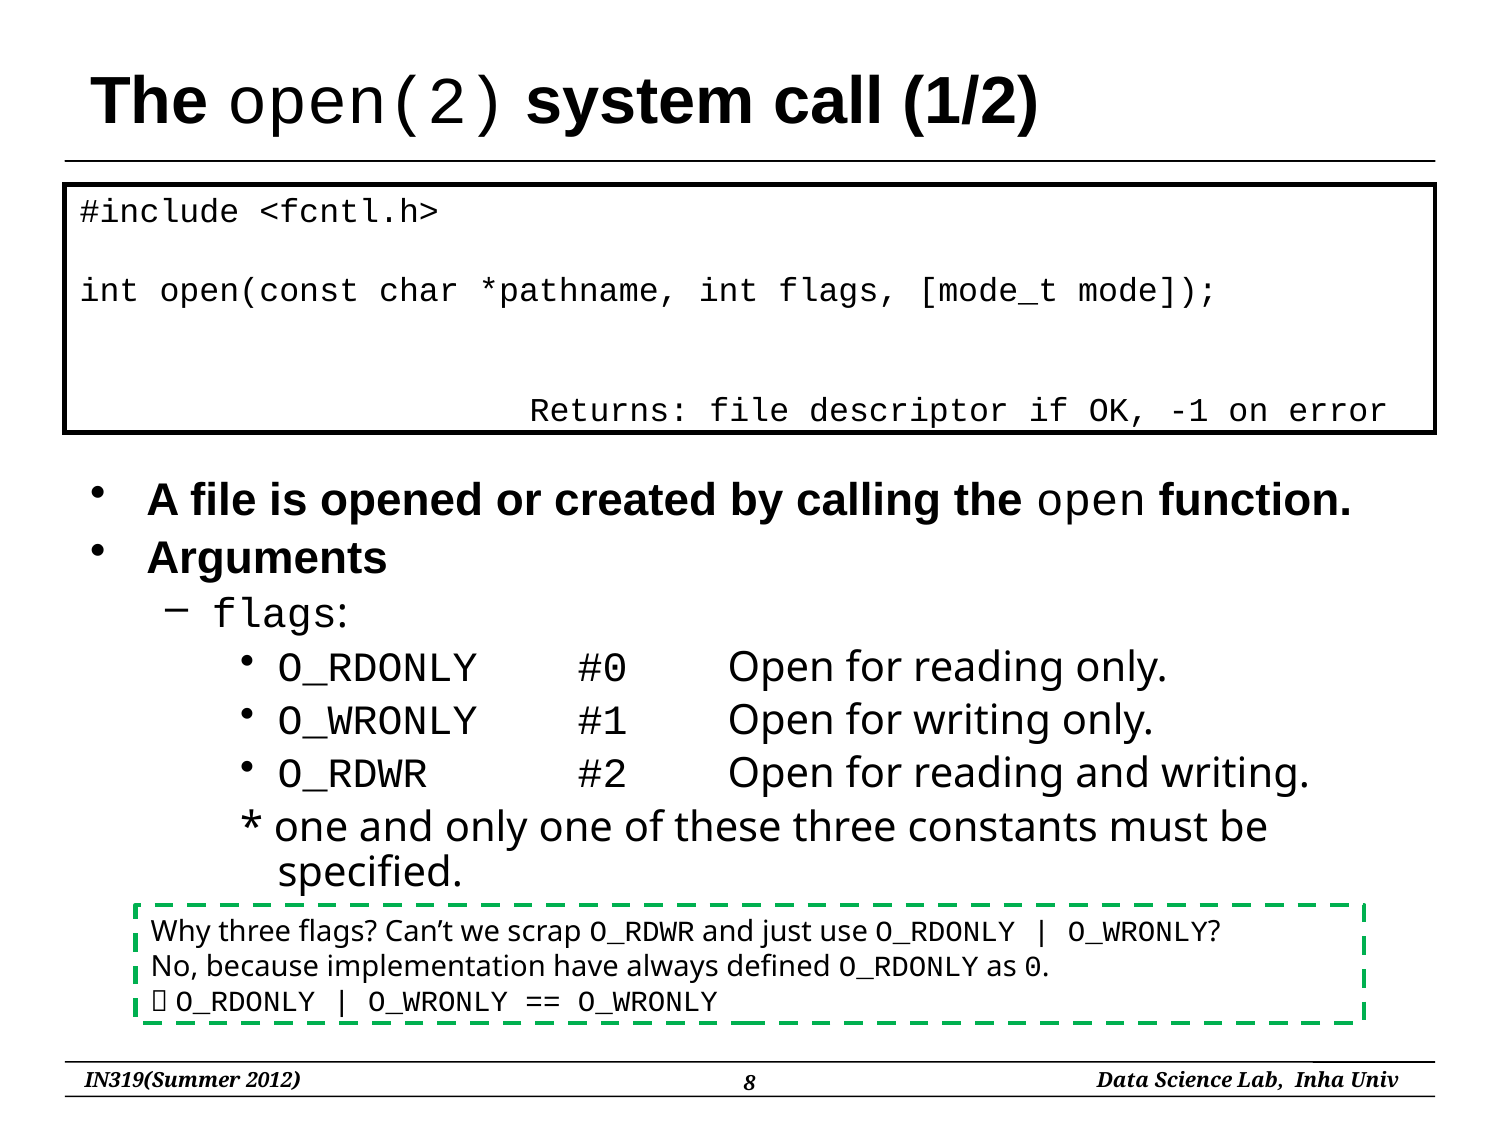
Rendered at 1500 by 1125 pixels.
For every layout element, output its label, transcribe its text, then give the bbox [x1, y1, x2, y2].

text_box #include <fcntl.h> int open(const char *pathname, int flags, [mode_t mode]); Returns: file descriptor if OK, -1 on error [64, 184, 1436, 433]
slide_number 8 [574, 1061, 925, 1109]
title The open(2) system call (1/2) [74, 44, 1426, 150]
list A file is opened or created by calling the open function. Arguments flags: O_RDONLY #0 Open for reading only. O_WRONLY #1 Open for writing only. O_RDWR #2 Open for reading and writing. * one and only one of these three constants must be specified. [74, 467, 1426, 1036]
text_box Why three flags? Can’t we scrap O_RDWR and just use O_RDONLY | O_WRONLY? No, because implementation have always defined O_RDONLY as 0.  O_RDONLY | O_WRONLY == O_WRONLY [135, 905, 1365, 1024]
